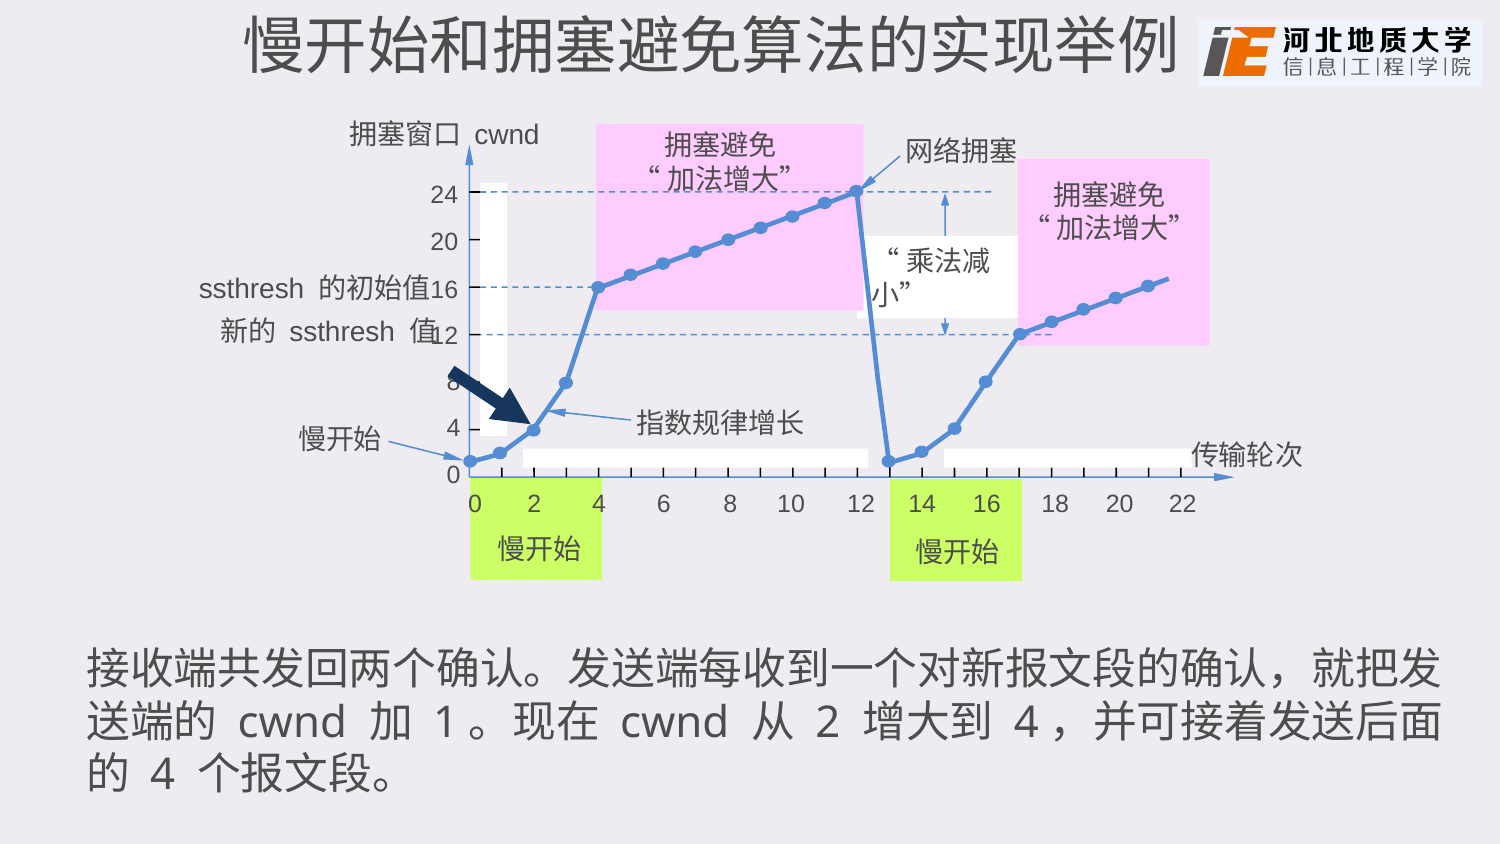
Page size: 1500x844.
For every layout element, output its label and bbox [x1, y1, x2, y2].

text_box [708, 479, 753, 525]
text_box [71, 633, 1463, 807]
text_box [832, 479, 1023, 582]
text_box [183, 109, 1318, 580]
text_box [1026, 479, 1085, 525]
text_box [642, 479, 686, 525]
text_box [1091, 479, 1149, 525]
text_box [762, 479, 821, 525]
picture [1198, 20, 1483, 87]
text_box [227, 5, 1235, 83]
